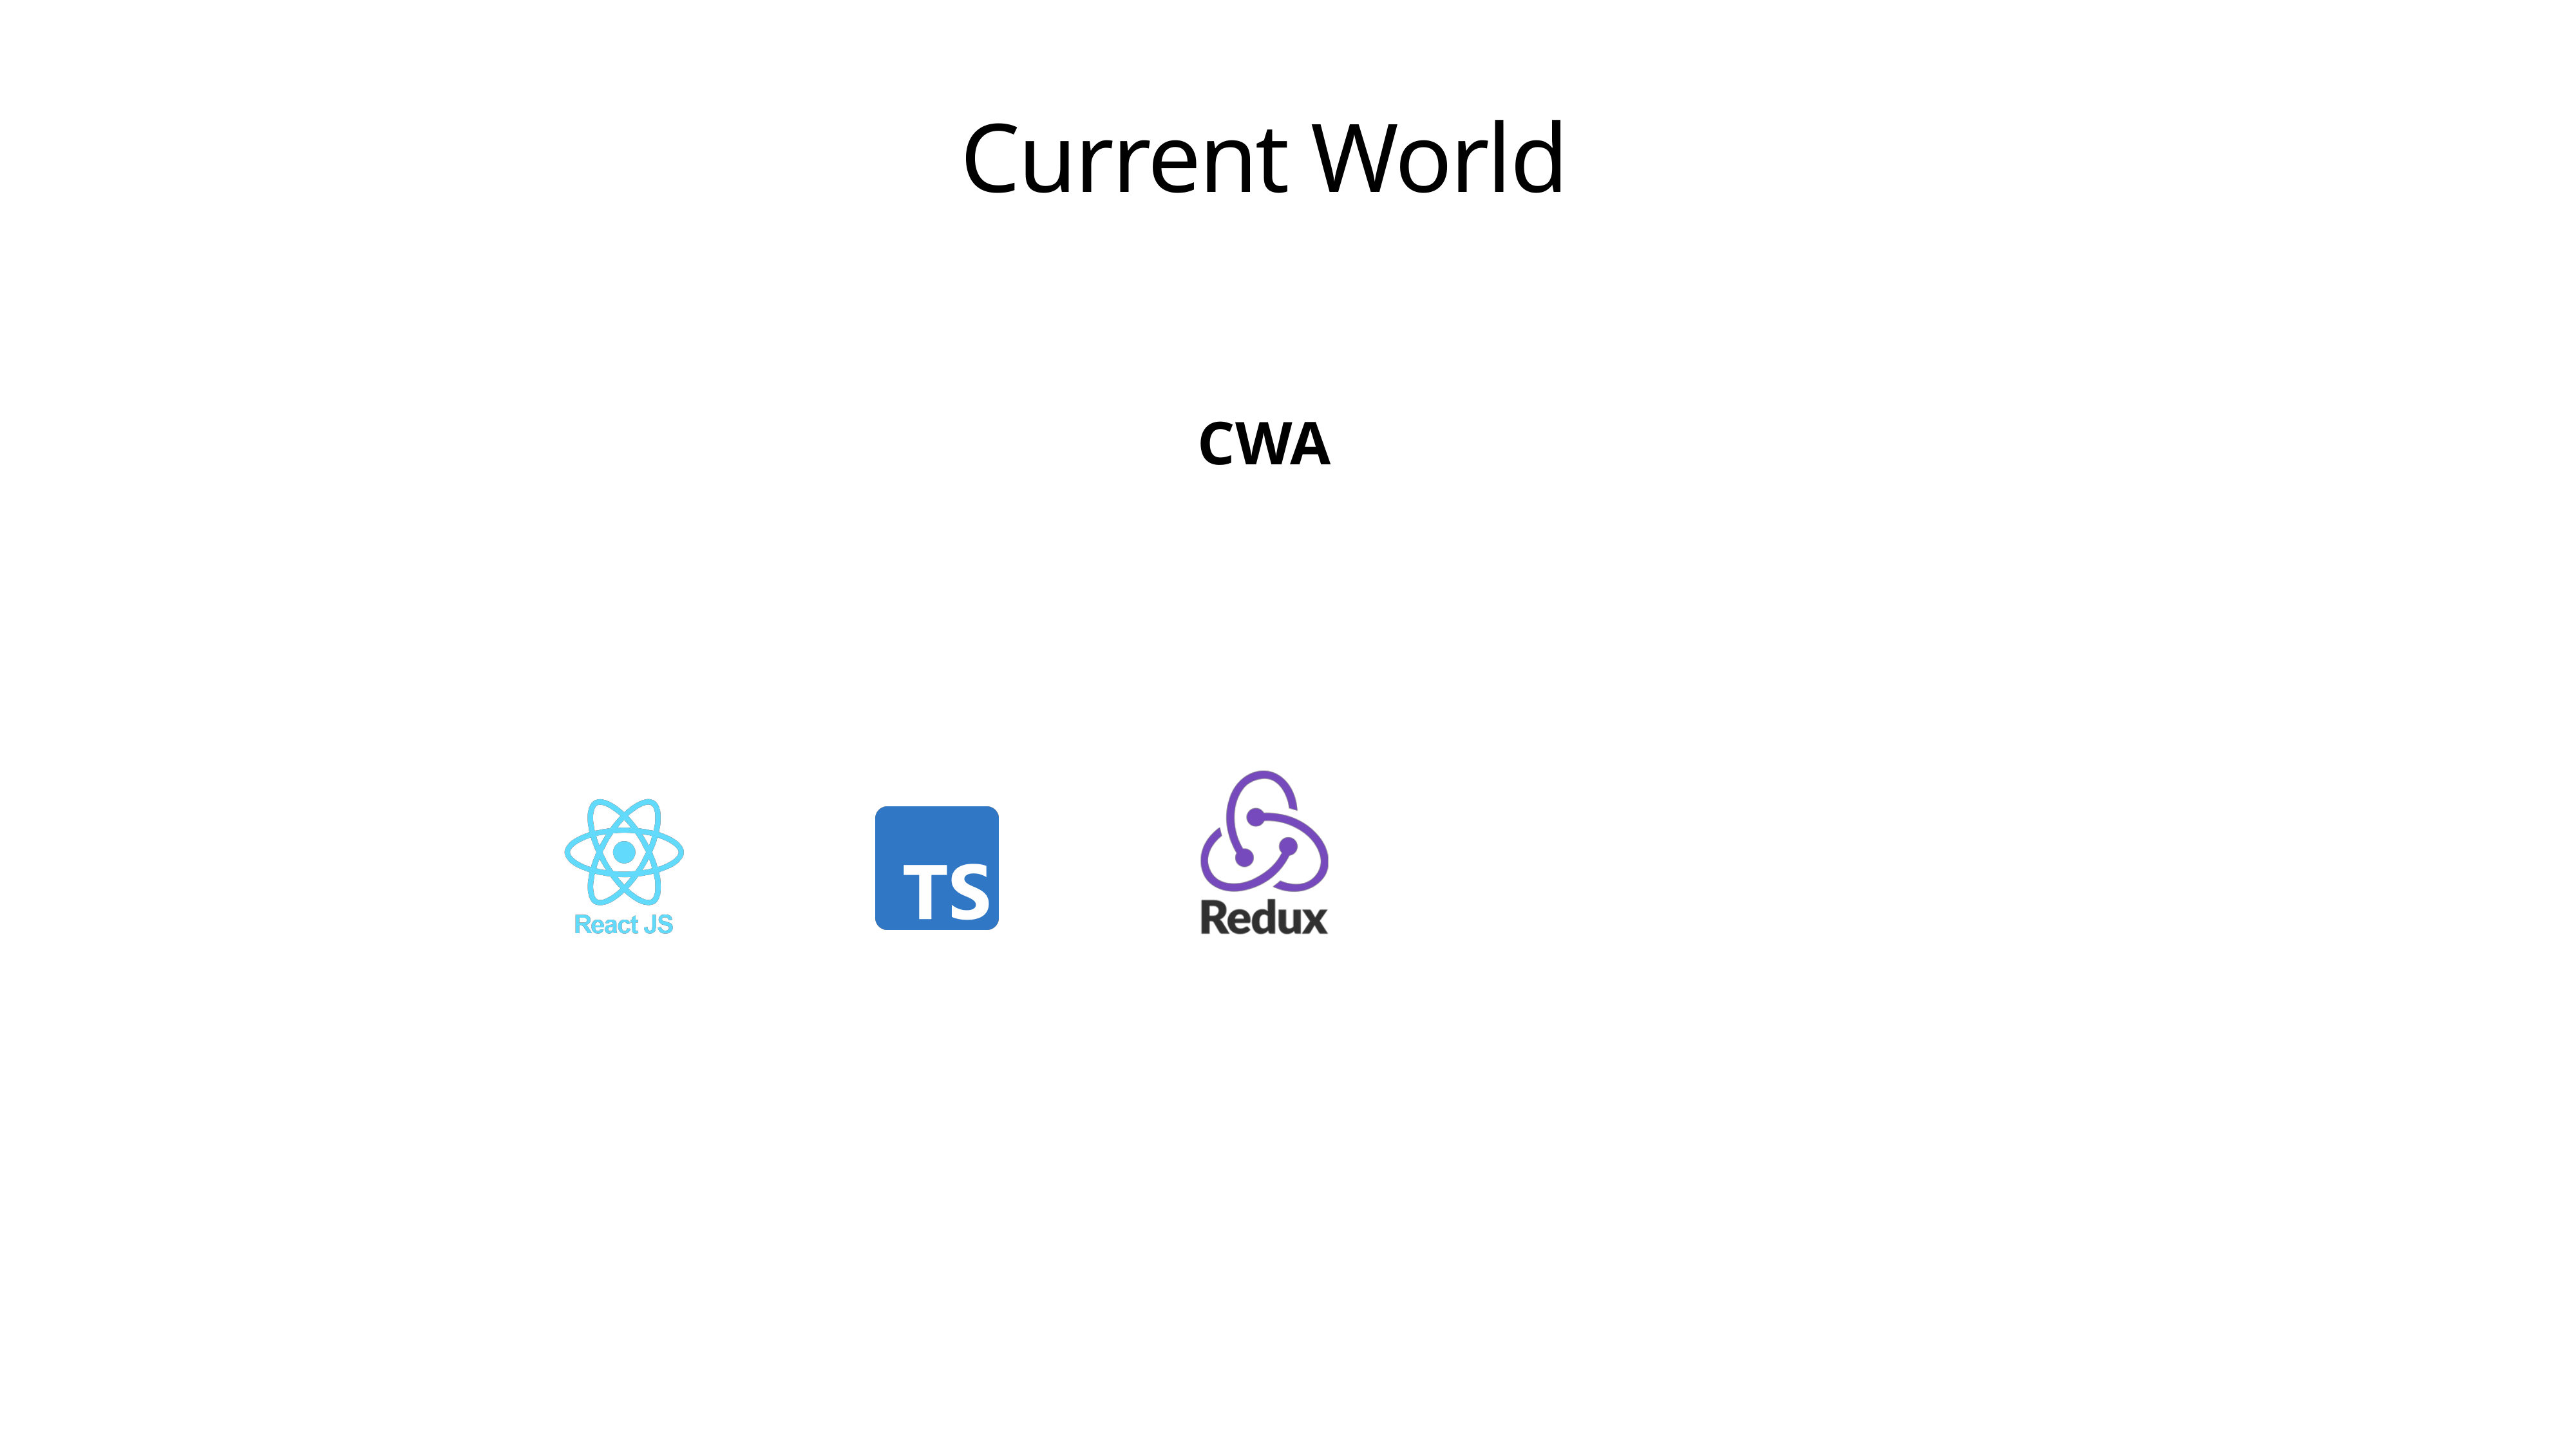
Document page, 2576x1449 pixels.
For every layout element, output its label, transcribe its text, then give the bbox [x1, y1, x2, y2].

title Current World [954, 113, 1742, 267]
picture [1139, 755, 1390, 951]
picture [513, 795, 735, 942]
text_box CWA [1192, 400, 1336, 482]
picture [875, 806, 999, 931]
